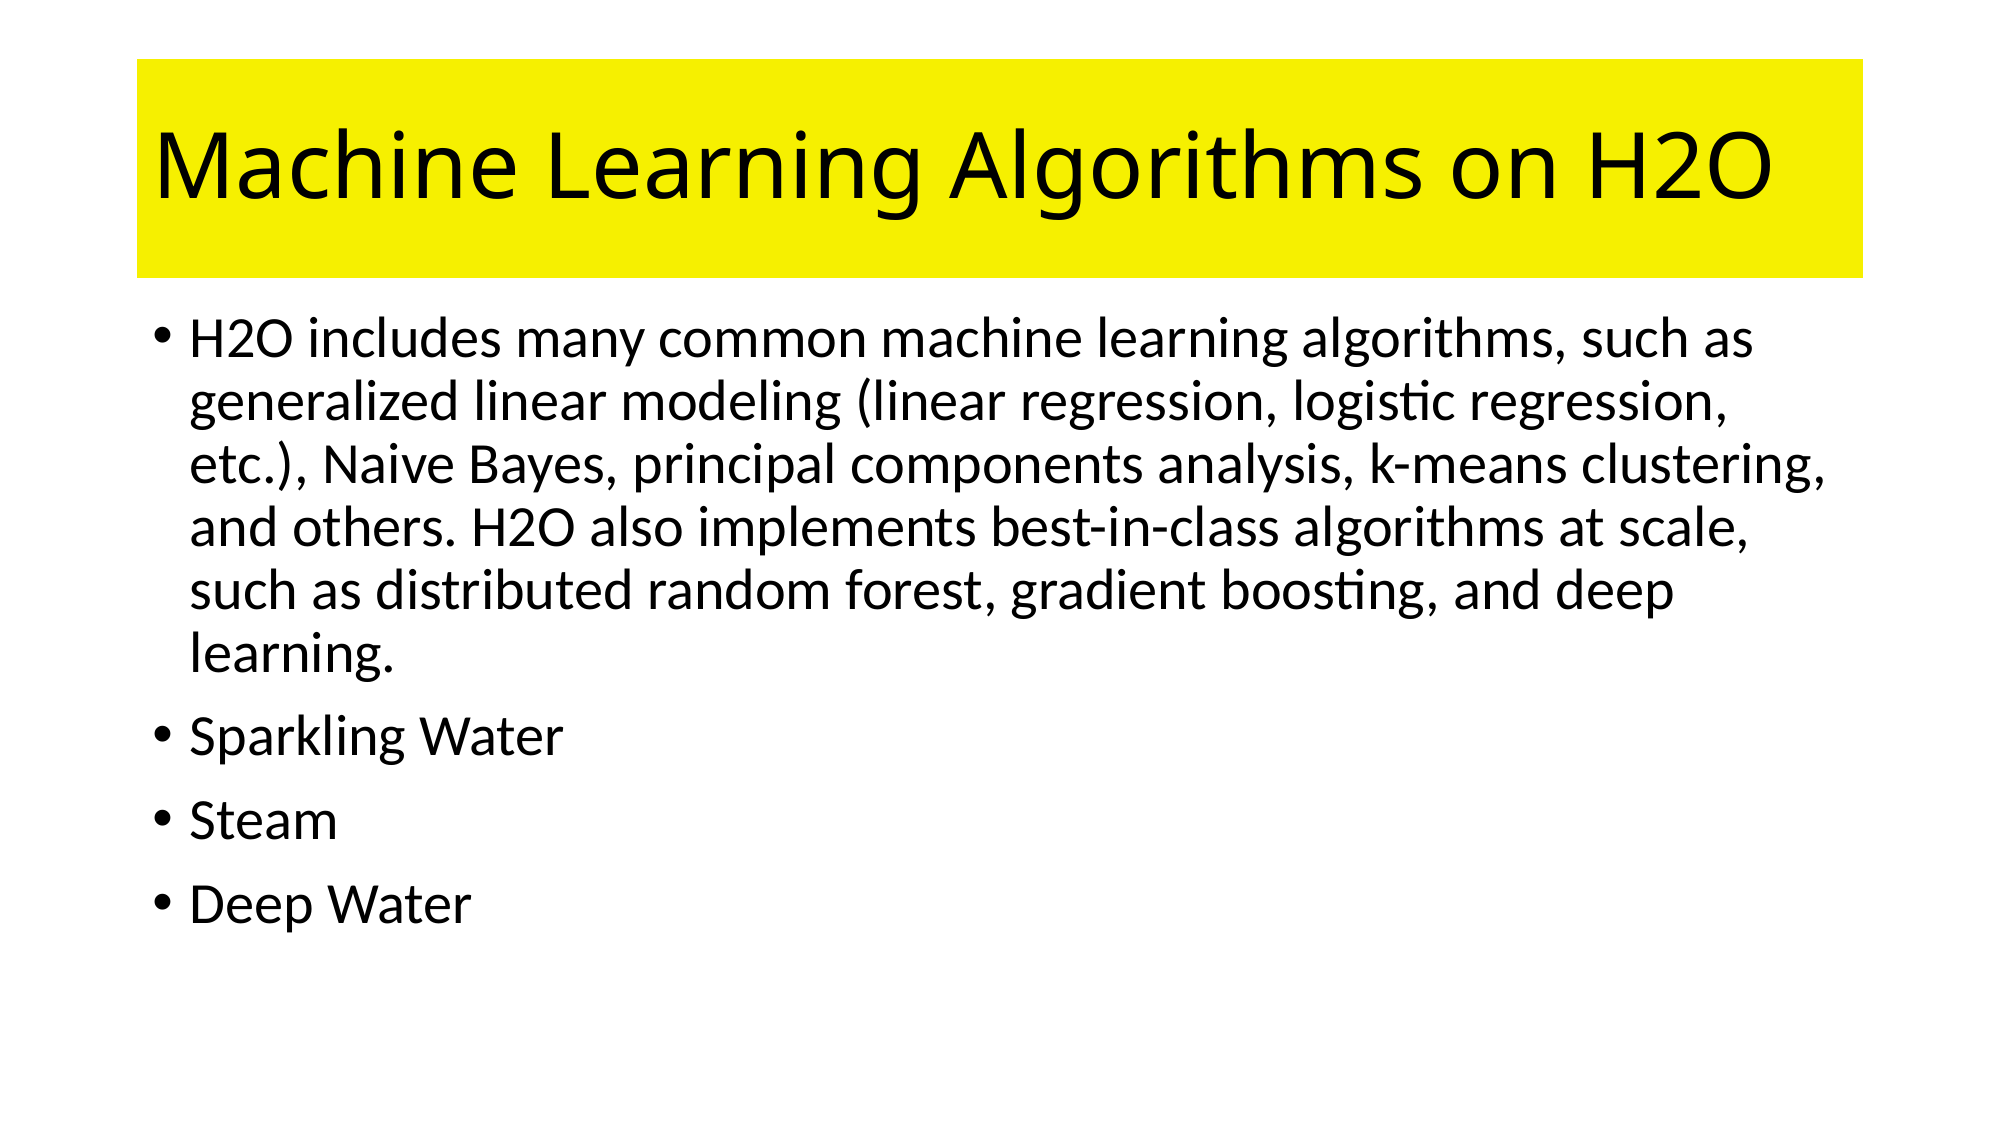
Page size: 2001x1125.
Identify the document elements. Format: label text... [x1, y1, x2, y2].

title Machine Learning Algorithms on H2O [137, 59, 1863, 278]
list H2O includes many common machine learning algorithms, such as generalized linear modeling (linear regression, logistic regression, etc.), Naive Bayes, principal components analysis, k-means clustering, and others. H2O also implements best-in-class algorithms at scale, such as distributed random forest, gradient boosting, and deep learning. Sparkling Water Steam Deep Water [137, 299, 1863, 1014]
